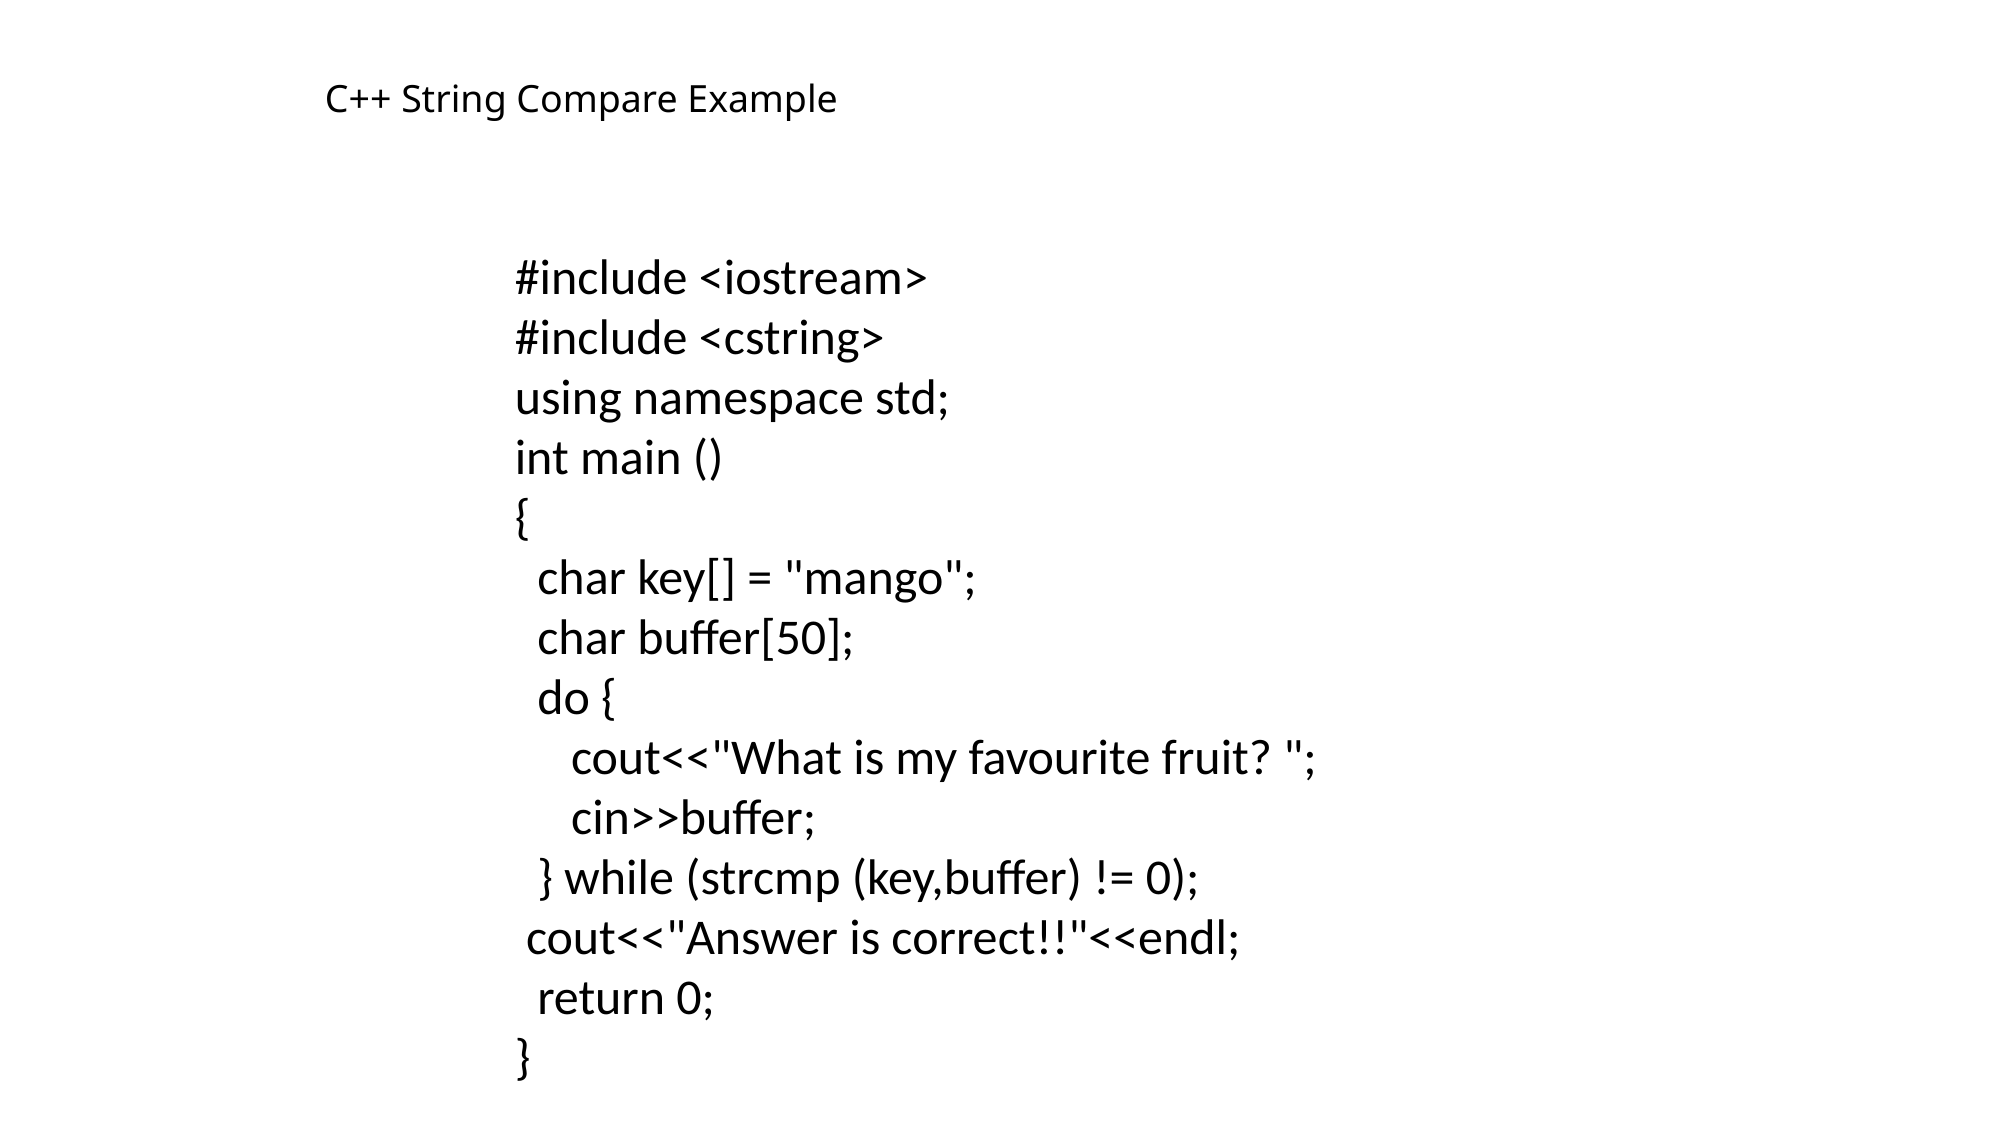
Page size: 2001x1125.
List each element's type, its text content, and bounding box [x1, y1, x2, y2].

text_box #include <iostream> #include <cstring> using namespace std; int main () { char key[] = "mango"; char buffer[50]; do { cout<<"What is my favourite fruit? "; cin>>buffer; } while (strcmp (key,buffer) != 0); cout<<"Answer is correct!!"<<endl; return 0; } [500, 236, 1500, 1092]
text_box C++ String Compare Example [310, 67, 854, 128]
